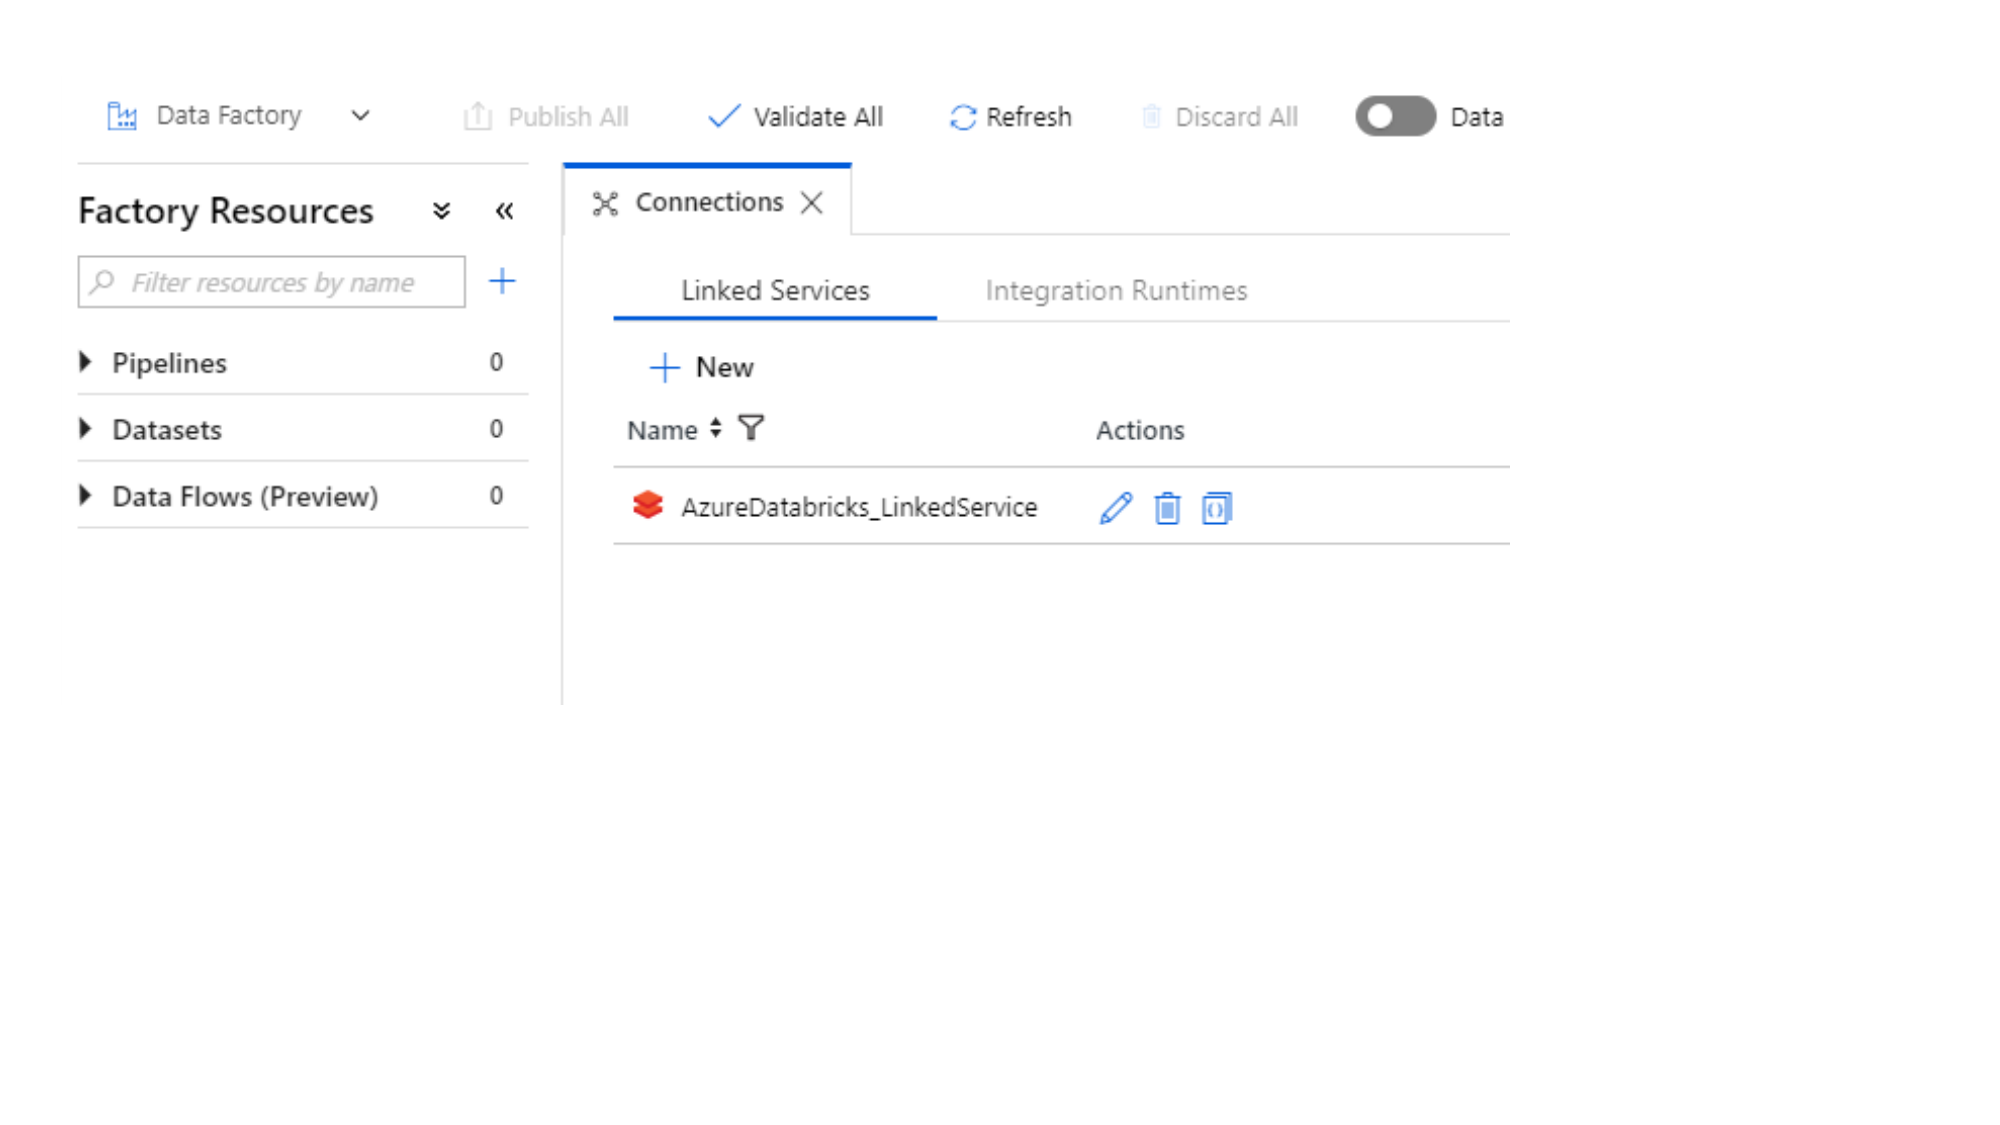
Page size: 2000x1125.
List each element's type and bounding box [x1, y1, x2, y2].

picture [59, 76, 1510, 706]
